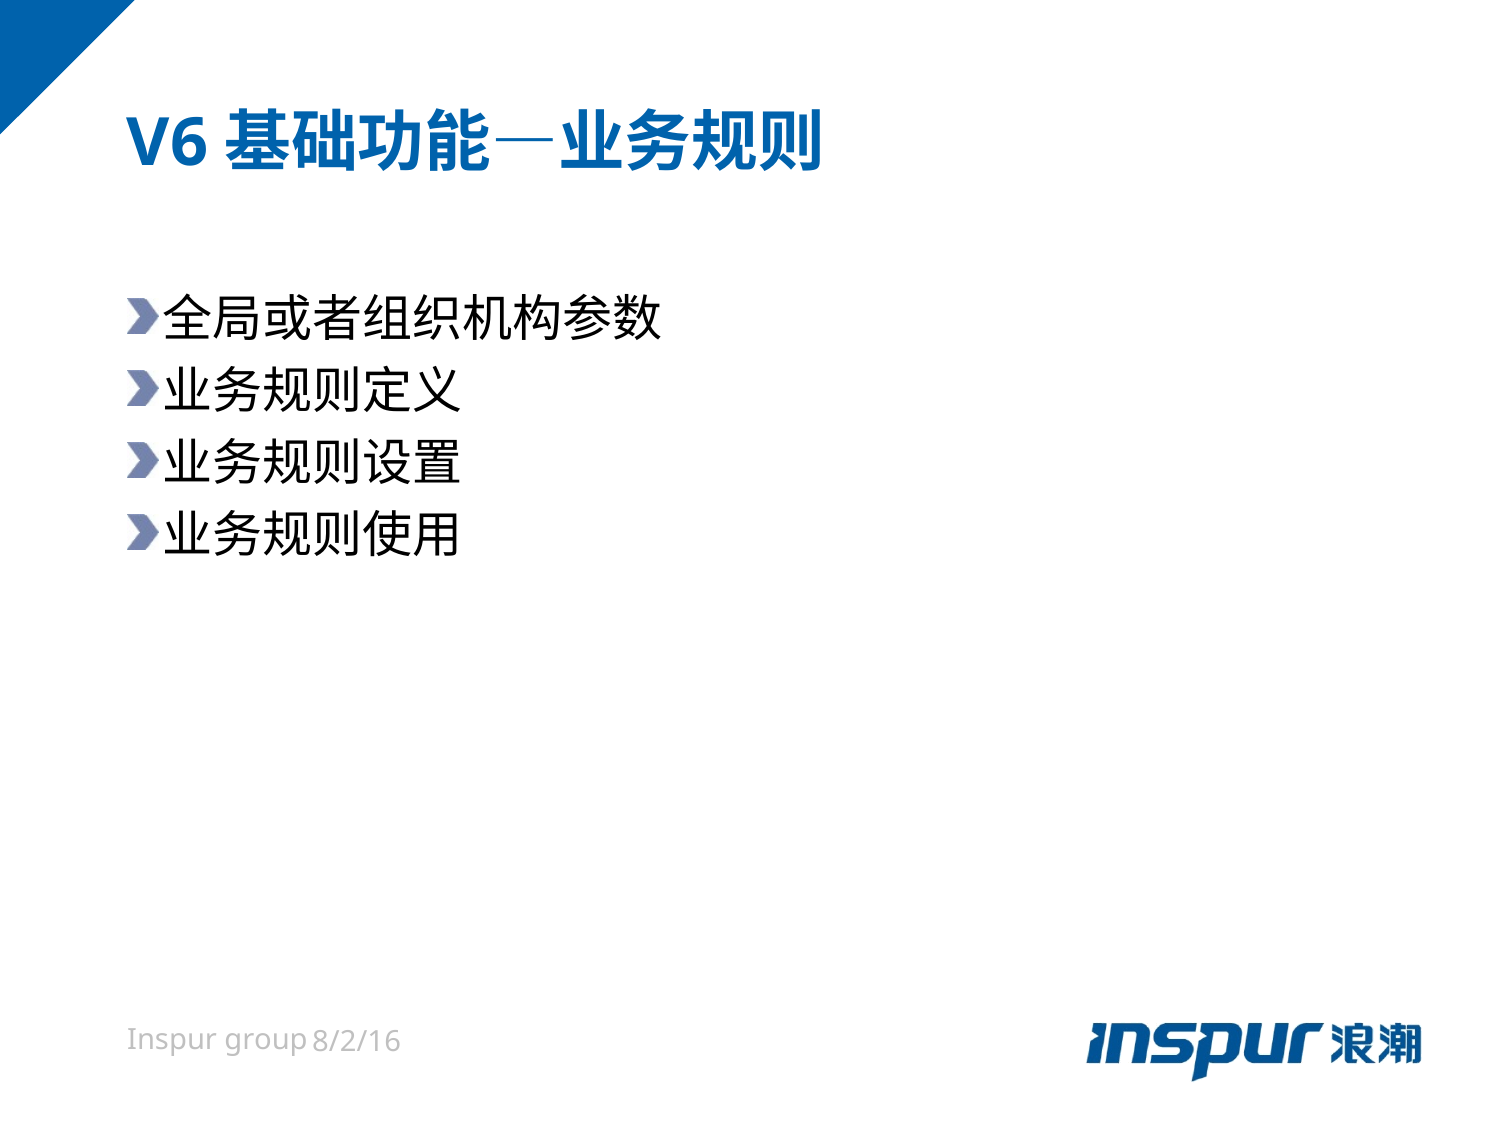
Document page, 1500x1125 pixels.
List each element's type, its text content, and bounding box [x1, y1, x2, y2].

text_box V6基础功能—业务规则 [112, 45, 1425, 233]
picture [127, 298, 159, 334]
picture [127, 514, 159, 550]
picture [1057, 999, 1447, 1094]
picture [127, 370, 159, 406]
text_box 全局或者组织机构参数 业务规则定义 业务规则设置 业务规则使用 [112, 267, 1425, 976]
text_box 8/2/16 [297, 1015, 647, 1062]
text_box Inspur group [112, 1012, 325, 1059]
picture [127, 442, 159, 478]
